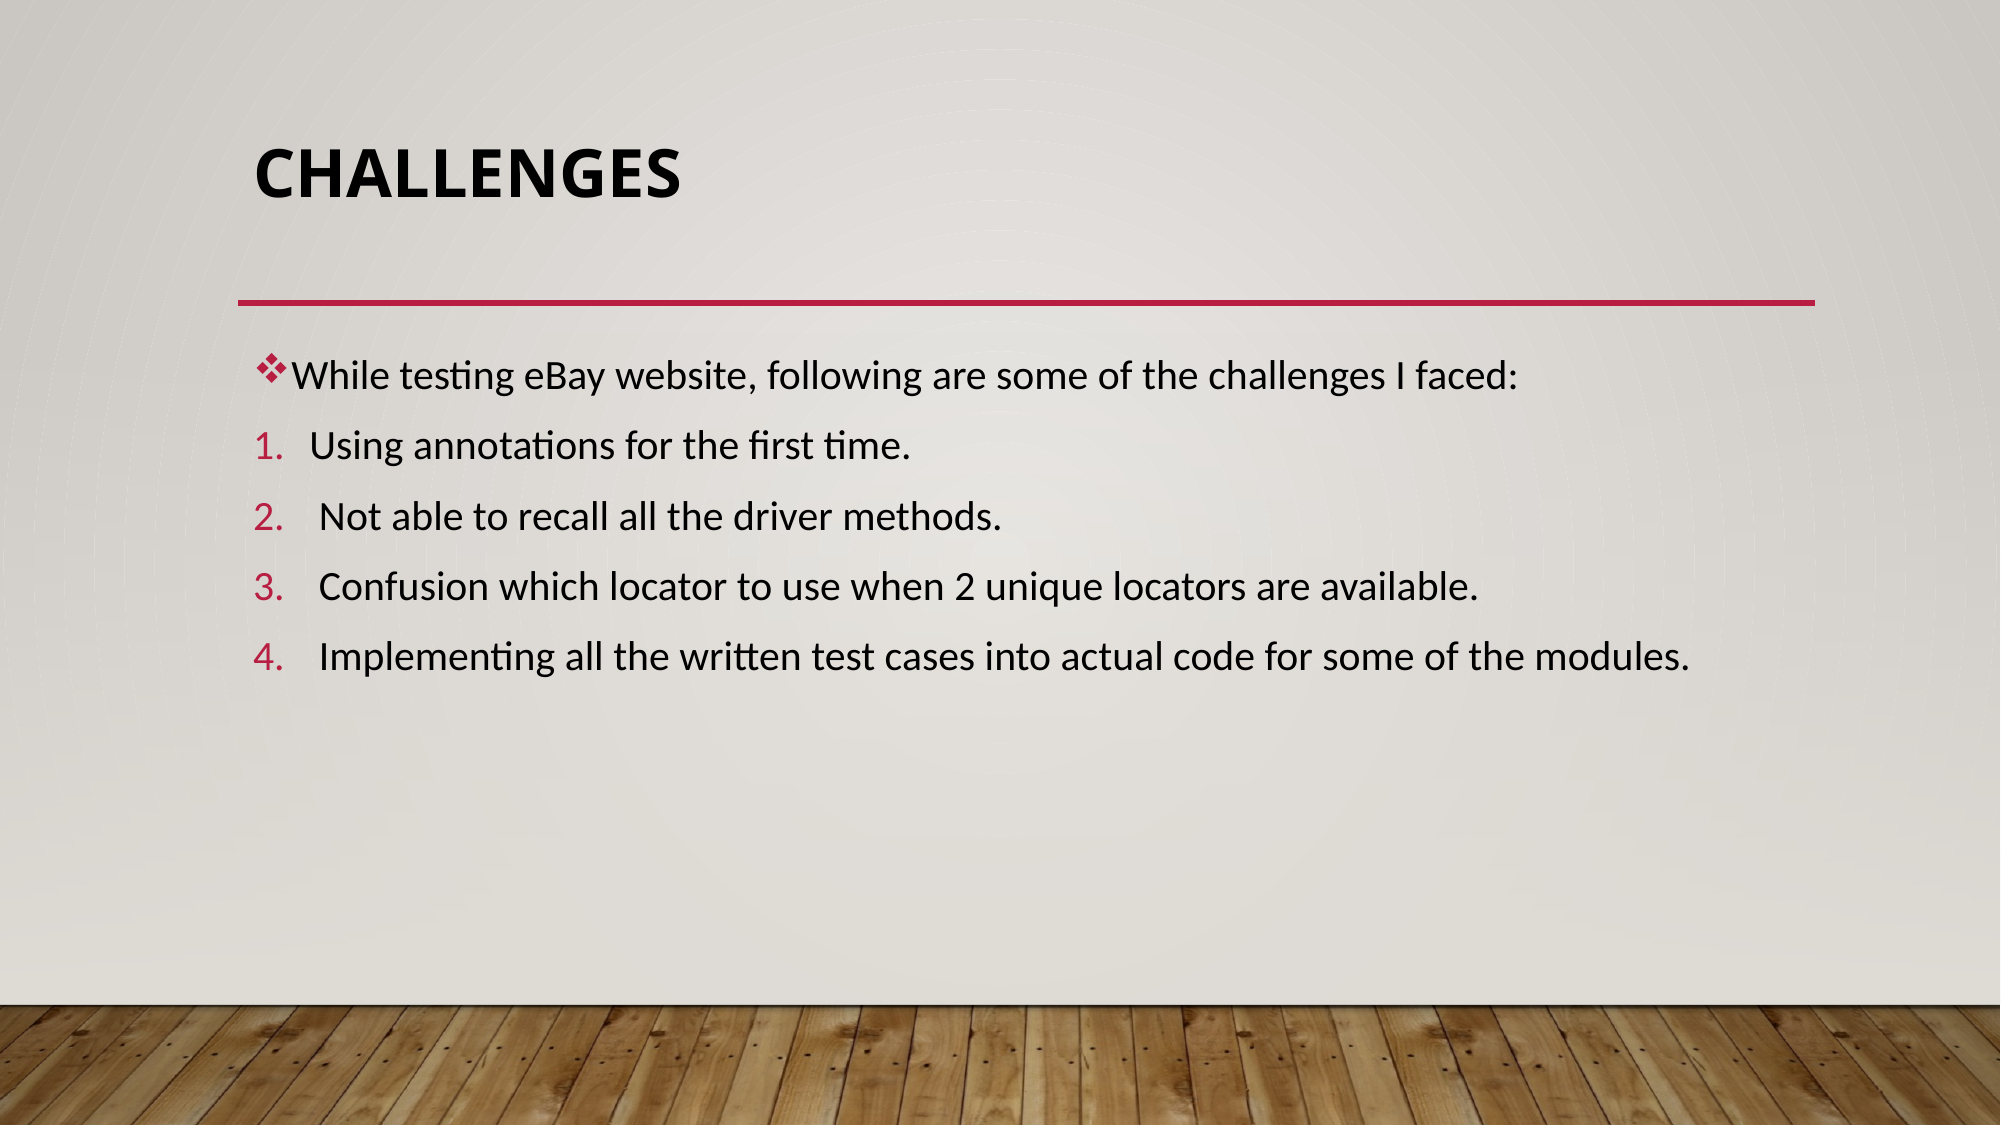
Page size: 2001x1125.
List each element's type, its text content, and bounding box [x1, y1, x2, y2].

title Challenges [238, 131, 1814, 305]
list While testing eBay website, following are some of the challenges I faced: Using annotations for the first time. Not able to recall all the driver methods. Confusion which locator to use when 2 unique locators are available. Implementing all the written test cases into actual code for some of the modules. [238, 330, 1814, 897]
picture [0, 1005, 2000, 1125]
